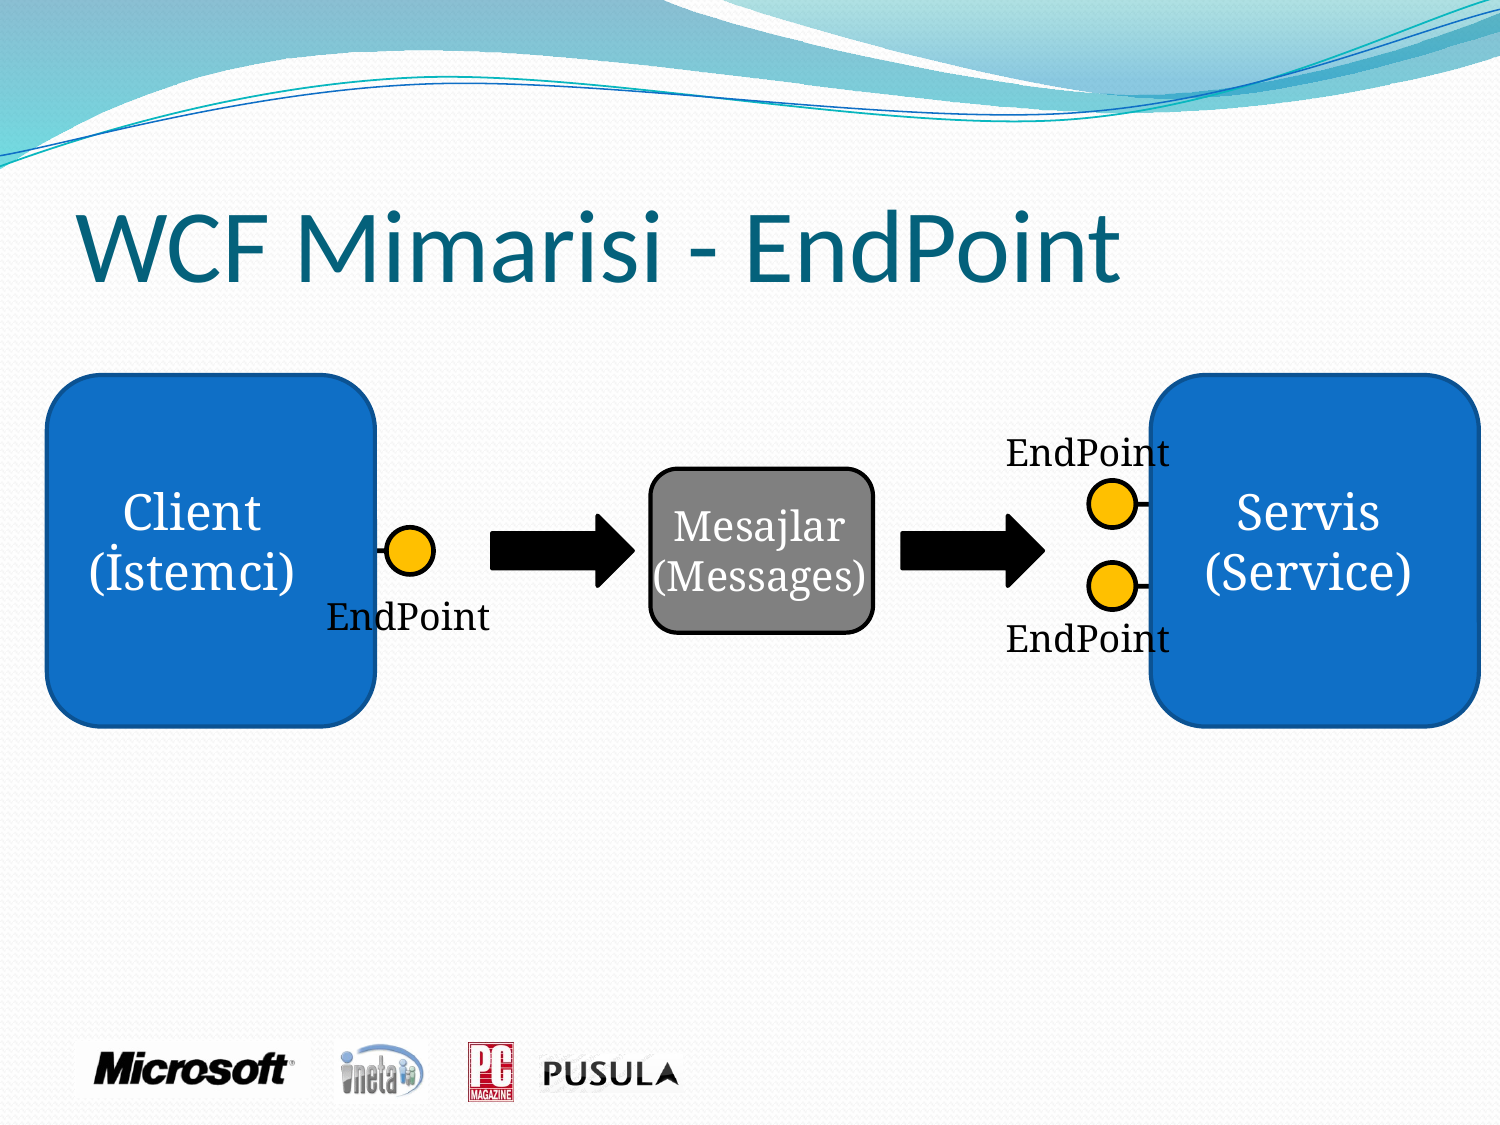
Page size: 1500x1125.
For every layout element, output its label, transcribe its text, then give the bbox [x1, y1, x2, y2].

picture [539, 1054, 683, 1093]
picture [75, 1041, 311, 1098]
text_box Client (İstemci) [73, 472, 311, 608]
text_box Mesajlar (Messages) [637, 492, 883, 607]
text_box [648, 607, 876, 635]
text_box [490, 513, 635, 588]
text_box [1088, 562, 1136, 607]
text_box [1148, 372, 1481, 729]
picture [468, 1042, 514, 1102]
title WCF Mimarisi - EndPoint [75, 115, 1425, 303]
text_box [44, 372, 378, 729]
text_box [386, 527, 434, 575]
text_box [900, 513, 1046, 588]
text_box [648, 466, 875, 492]
text_box Servis (Service) [1189, 472, 1428, 608]
text_box EndPoint [990, 607, 1185, 668]
picture [334, 1039, 428, 1104]
text_box EndPoint [311, 585, 506, 646]
text_box [1088, 482, 1136, 528]
text_box EndPoint [990, 421, 1185, 482]
